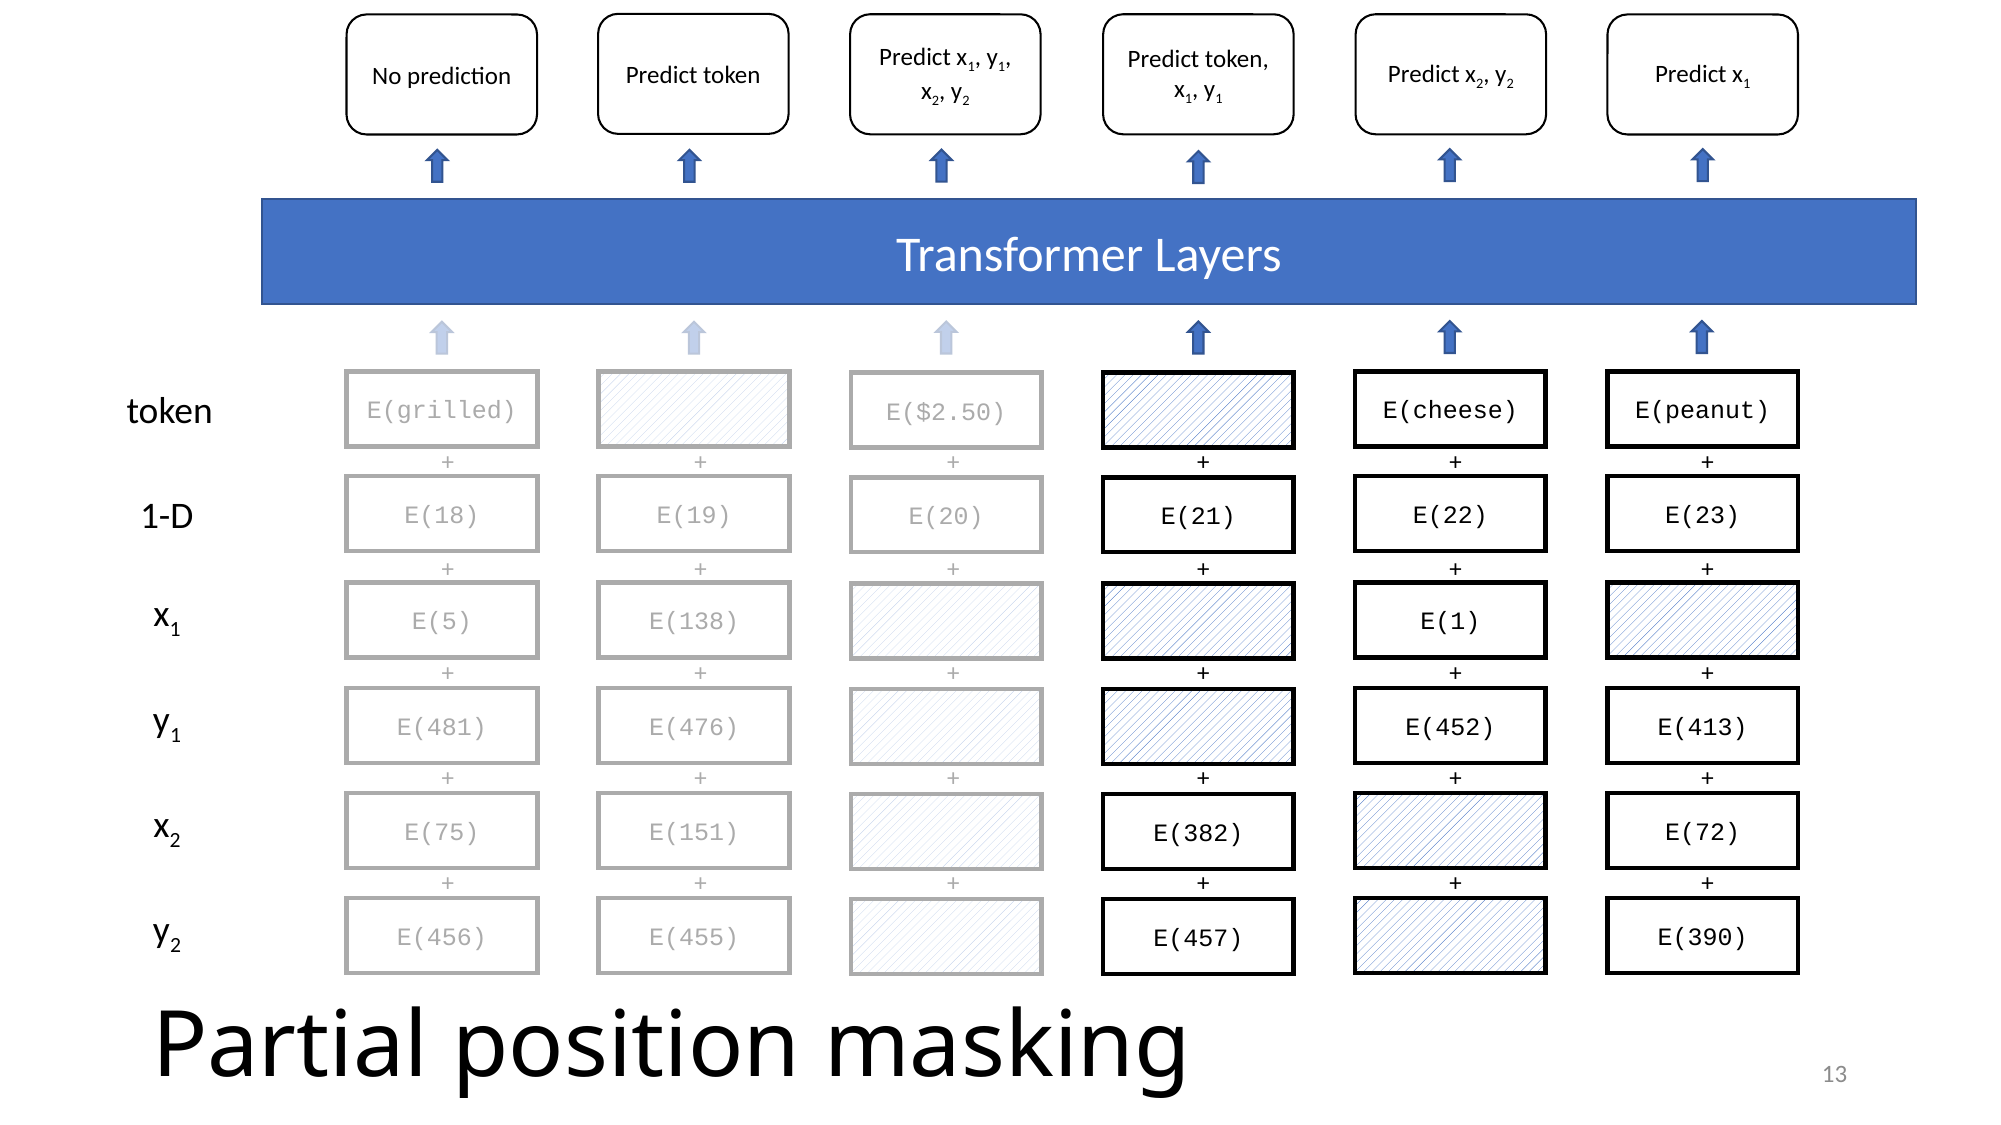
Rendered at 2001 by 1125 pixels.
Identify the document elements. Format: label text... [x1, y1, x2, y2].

slide_number 13 [1412, 1042, 1863, 1103]
text_box [1606, 581, 1799, 658]
text_box [1185, 149, 1212, 185]
text_box E(457) [1102, 898, 1295, 975]
text_box [1102, 582, 1295, 659]
text_box [288, 318, 1054, 990]
text_box [676, 148, 703, 183]
text_box E(23) [1606, 475, 1799, 552]
text_box [1354, 897, 1547, 974]
text_box + [1686, 754, 1717, 799]
text_box E(452) [1354, 687, 1547, 764]
text_box E(peanut) [1606, 370, 1799, 447]
text_box + [1434, 658, 1465, 695]
text_box + [1686, 649, 1717, 695]
text_box + [1182, 858, 1213, 904]
text_box + [1686, 544, 1717, 590]
text_box E(1) [1354, 581, 1547, 658]
text_box + [1182, 438, 1213, 483]
text_box x2 [71, 793, 263, 859]
text_box E(382) [1102, 793, 1295, 870]
text_box [1102, 688, 1295, 765]
text_box Predict token, x1, y1 [1102, 13, 1295, 136]
text_box [1436, 147, 1463, 183]
text_box [1436, 319, 1463, 355]
text_box + [1182, 754, 1213, 799]
text_box [1102, 371, 1295, 448]
text_box + [1434, 858, 1465, 904]
text_box + [1434, 754, 1465, 799]
text_box E(413) [1606, 687, 1799, 764]
text_box [1185, 320, 1212, 355]
text_box Predict x1, y1, x2, y2 [849, 13, 1042, 136]
text_box + [1434, 544, 1465, 581]
text_box [424, 148, 451, 183]
text_box E(cheese) [1354, 370, 1547, 447]
text_box [1689, 147, 1716, 183]
text_box Predict x1 [1606, 13, 1800, 136]
text_box y1 [71, 687, 263, 754]
text_box Partial position masking [137, 989, 1863, 1111]
text_box x1 [71, 581, 263, 648]
text_box token [74, 378, 266, 439]
text_box E(21) [1102, 476, 1295, 553]
text_box E(22) [1354, 475, 1547, 552]
text_box y2 [71, 898, 263, 964]
text_box No prediction [345, 13, 539, 136]
text_box + [1182, 649, 1213, 695]
text_box + [1434, 438, 1465, 483]
text_box [1689, 319, 1715, 355]
text_box [928, 148, 955, 183]
text_box Transformer Layers [261, 198, 1917, 305]
text_box E(390) [1606, 897, 1799, 974]
text_box [1354, 792, 1547, 869]
text_box 1-D [71, 483, 262, 544]
text_box + [1182, 544, 1213, 590]
text_box Predict token [597, 12, 790, 135]
text_box + [1686, 858, 1717, 904]
text_box + [1686, 438, 1717, 483]
text_box E(72) [1606, 792, 1799, 869]
text_box Predict x2, y2 [1354, 13, 1548, 136]
